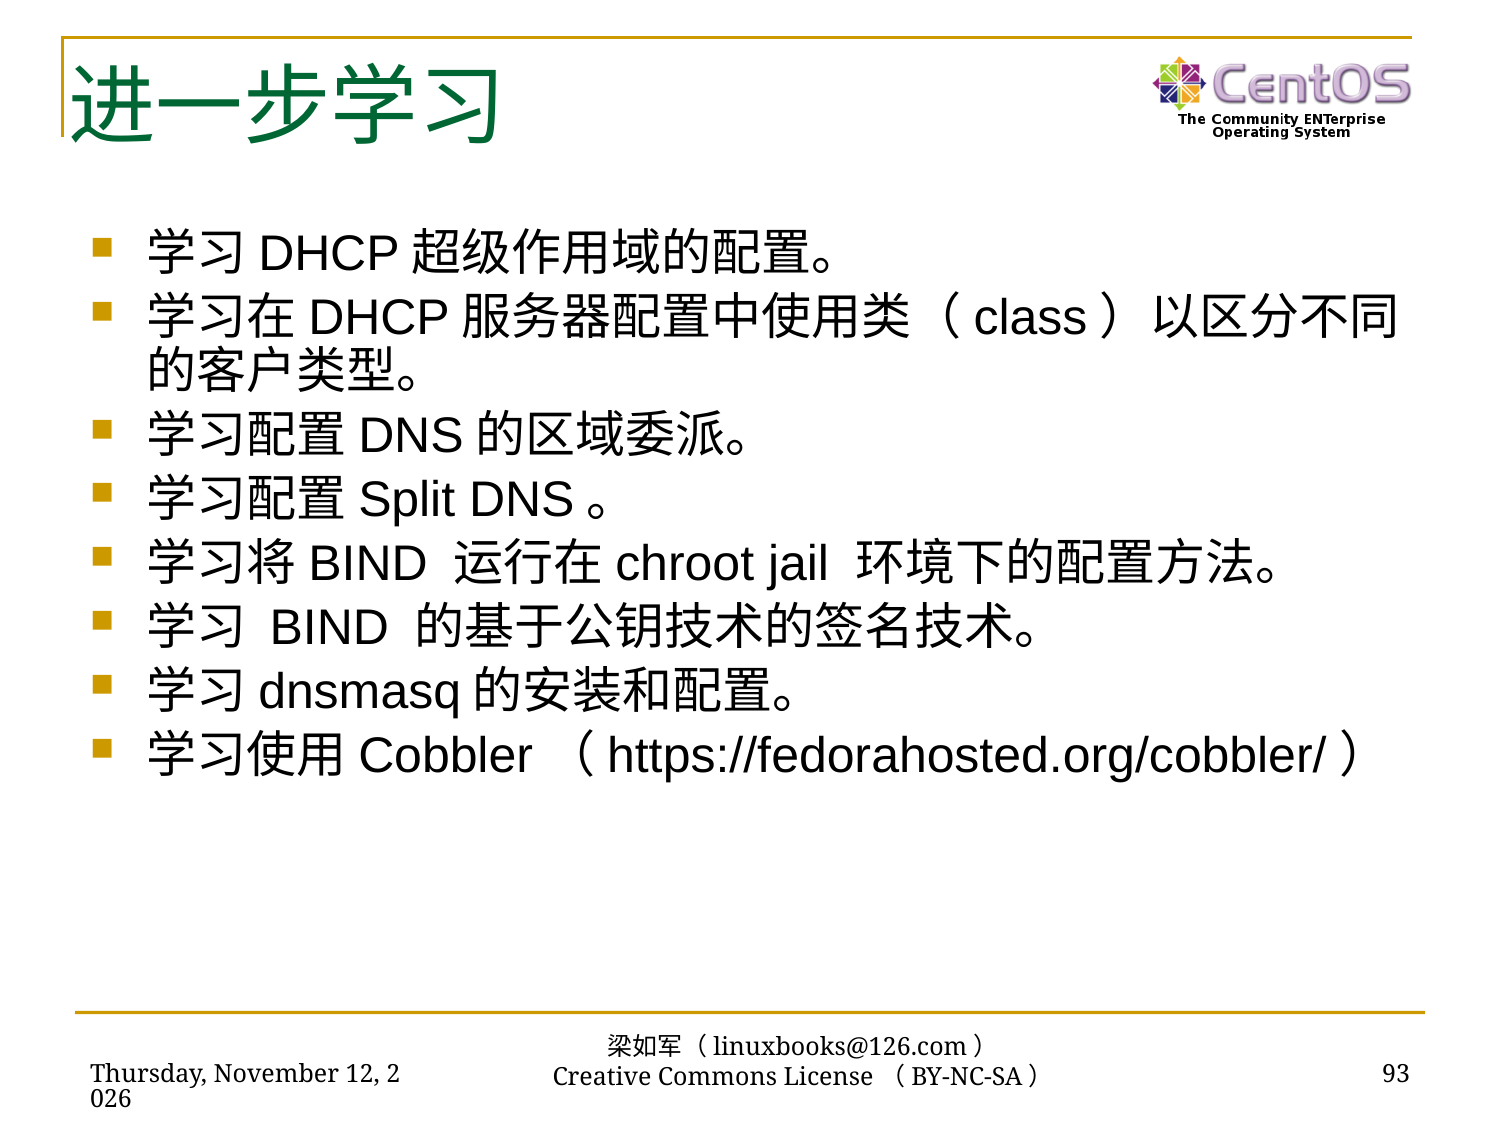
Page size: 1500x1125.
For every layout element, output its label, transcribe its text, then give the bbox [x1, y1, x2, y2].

picture [1404, 54, 1412, 140]
title 进一步学习 [52, 42, 1404, 230]
slide_number 93 [1074, 1023, 1426, 1100]
list 学习DHCP超级作用域的配置。 学习在DHCP服务器配置中使用类（class）以区分不同的客户类型。 学习配置DNS的区域委派。 学习配置Split DNS。 学习将BIND 运行在chroot jail 环境下的配置方法。 学习 BIND 的基于公钥技术的签名技术。 学习dnsmasq的安装和配置。 学习使用Cobbler（https://fedorahosted.org/cobbler/） [74, 219, 1426, 1006]
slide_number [74, 1023, 426, 1100]
footer 梁如军（linuxbooks@126.com） Creative Commons License（BY-NC-SA） [359, 1022, 1247, 1099]
